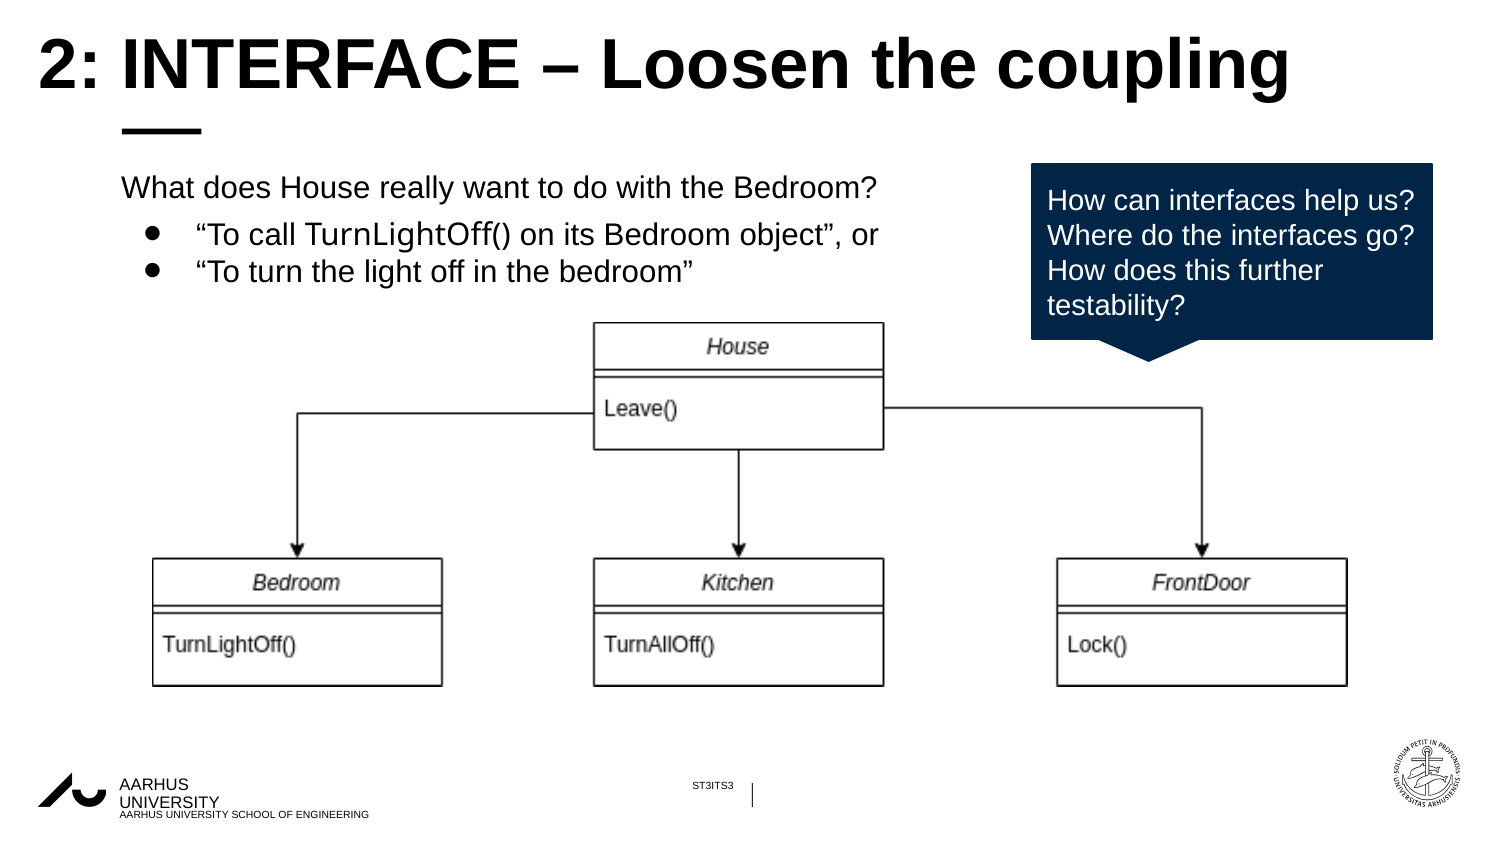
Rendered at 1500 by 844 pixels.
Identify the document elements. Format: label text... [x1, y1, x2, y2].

picture [37, 738, 106, 807]
picture [152, 322, 1349, 687]
picture [1255, 737, 1460, 807]
title 2: INTERFACE – Loosen the coupling [38, 28, 1461, 121]
picture [747, 737, 757, 807]
list What does House really want to do with the Bedroom? “To call TurnLightOff() on its Bedroom object”, or “To turn the light off in the bedroom” [121, 168, 1031, 323]
text_box How can interfaces help us? Where do the interfaces go? How does this further testability? [1031, 163, 1433, 340]
